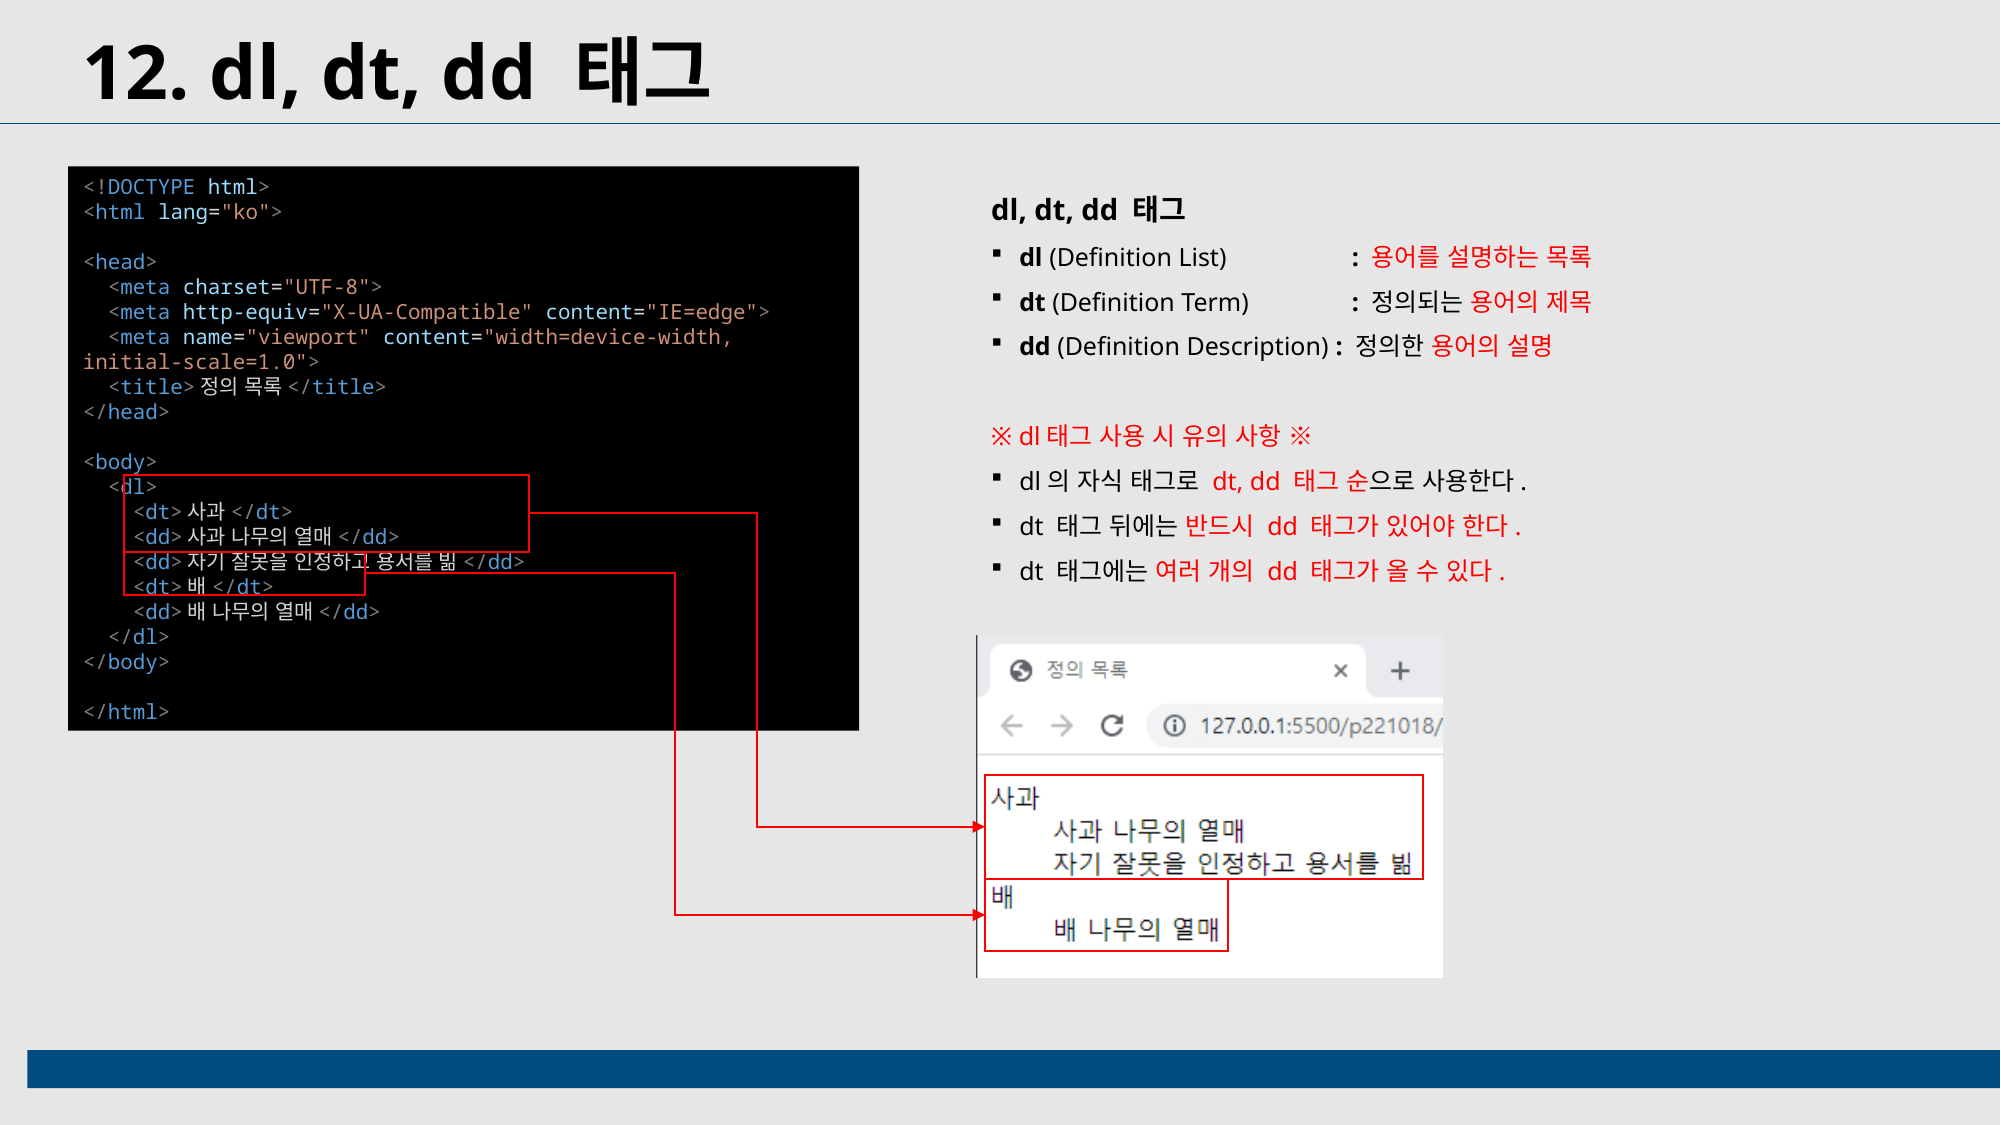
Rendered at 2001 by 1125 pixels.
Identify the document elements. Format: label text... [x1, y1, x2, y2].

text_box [529, 513, 985, 573]
text_box [123, 551, 366, 596]
text_box [123, 474, 530, 553]
text_box [26, 1049, 2000, 1089]
text_box 12. dl, dt, dd 태그 [68, 17, 1375, 122]
text_box dl, dt, dd 태그 dl (Definition List) : 용어를 설명하는 목록 dt (Definition Term) : 정의되는 용어의 제목 dd (Definition Description) : 정의한 용어의 설명 ※ dl태그 사용 시 유의 사항 ※ dl의 자식 태그로 dt, dd 태그 순으로 사용한다. dt 태그 뒤에는 반드시 dd 태그가 있어야 한다. dt 태그에는 여러 개의 dd 태그가 올 수 있다. [976, 166, 1659, 593]
text_box <!DOCTYPE html> <html lang="ko"> <head> <meta charset="UTF-8"> <meta http-equiv="X-UA-Compatible" content="IE=edge"> <meta name="viewport" content="width=device-width, initial-scale=1.0"> <title>정의 목록</title> </head> <body> <dl> <dt>사과</dt> <dd>사과 나무의 열매</dd> <dd>자기 잘못을 인정하고 용서를 빎</dd> <dt>배</dt> <dd>배 나무의 열매</dd> </dl> </body> </html> [68, 166, 860, 731]
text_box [364, 573, 985, 915]
picture [976, 635, 1443, 978]
